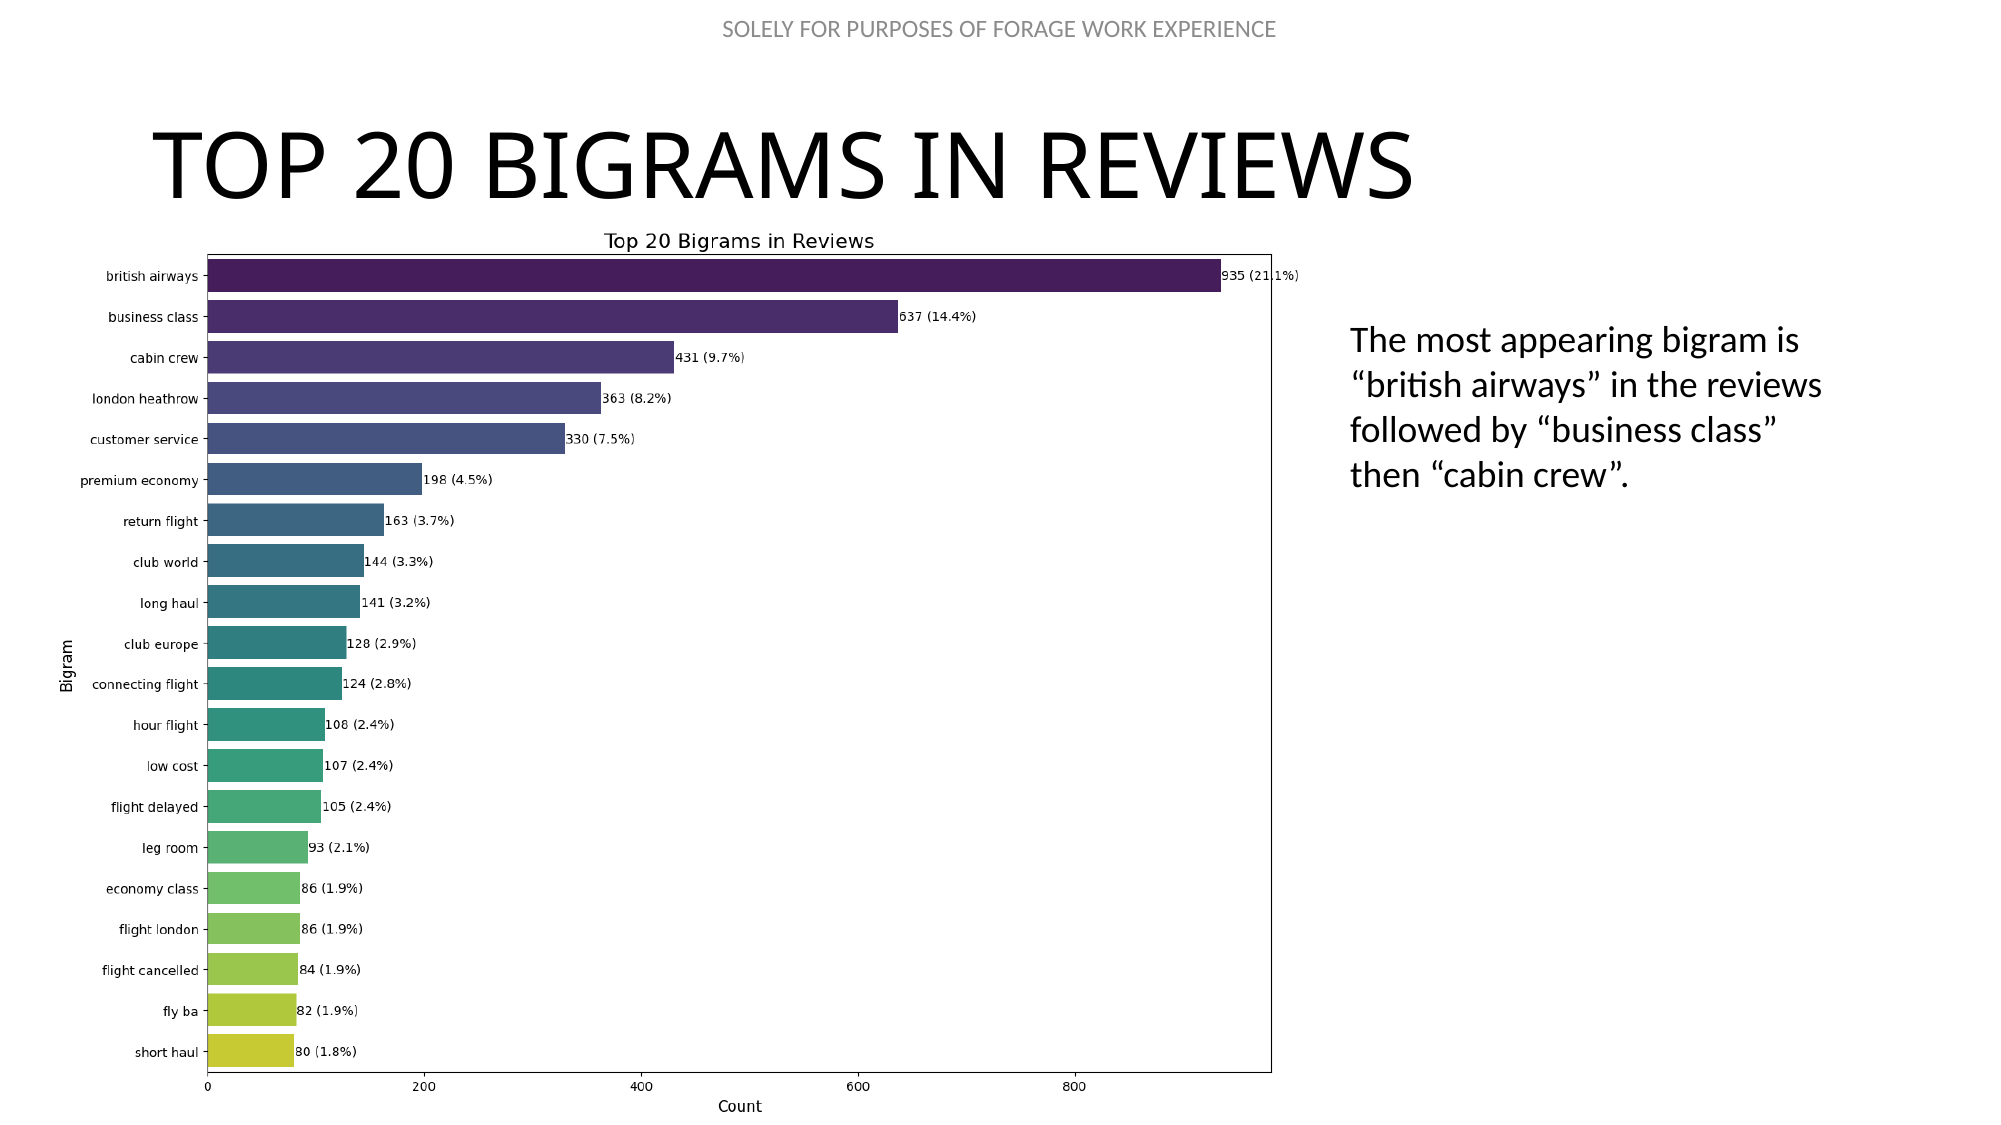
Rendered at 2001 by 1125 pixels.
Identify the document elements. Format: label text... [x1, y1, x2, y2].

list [49, 224, 1307, 1123]
text_box The most appearing bigram is “british airways” in the reviews followed by “business class” then “cabin crew”. [1335, 307, 1863, 502]
title TOP 20 BIGRAMS IN REVIEWS [137, 59, 1863, 278]
